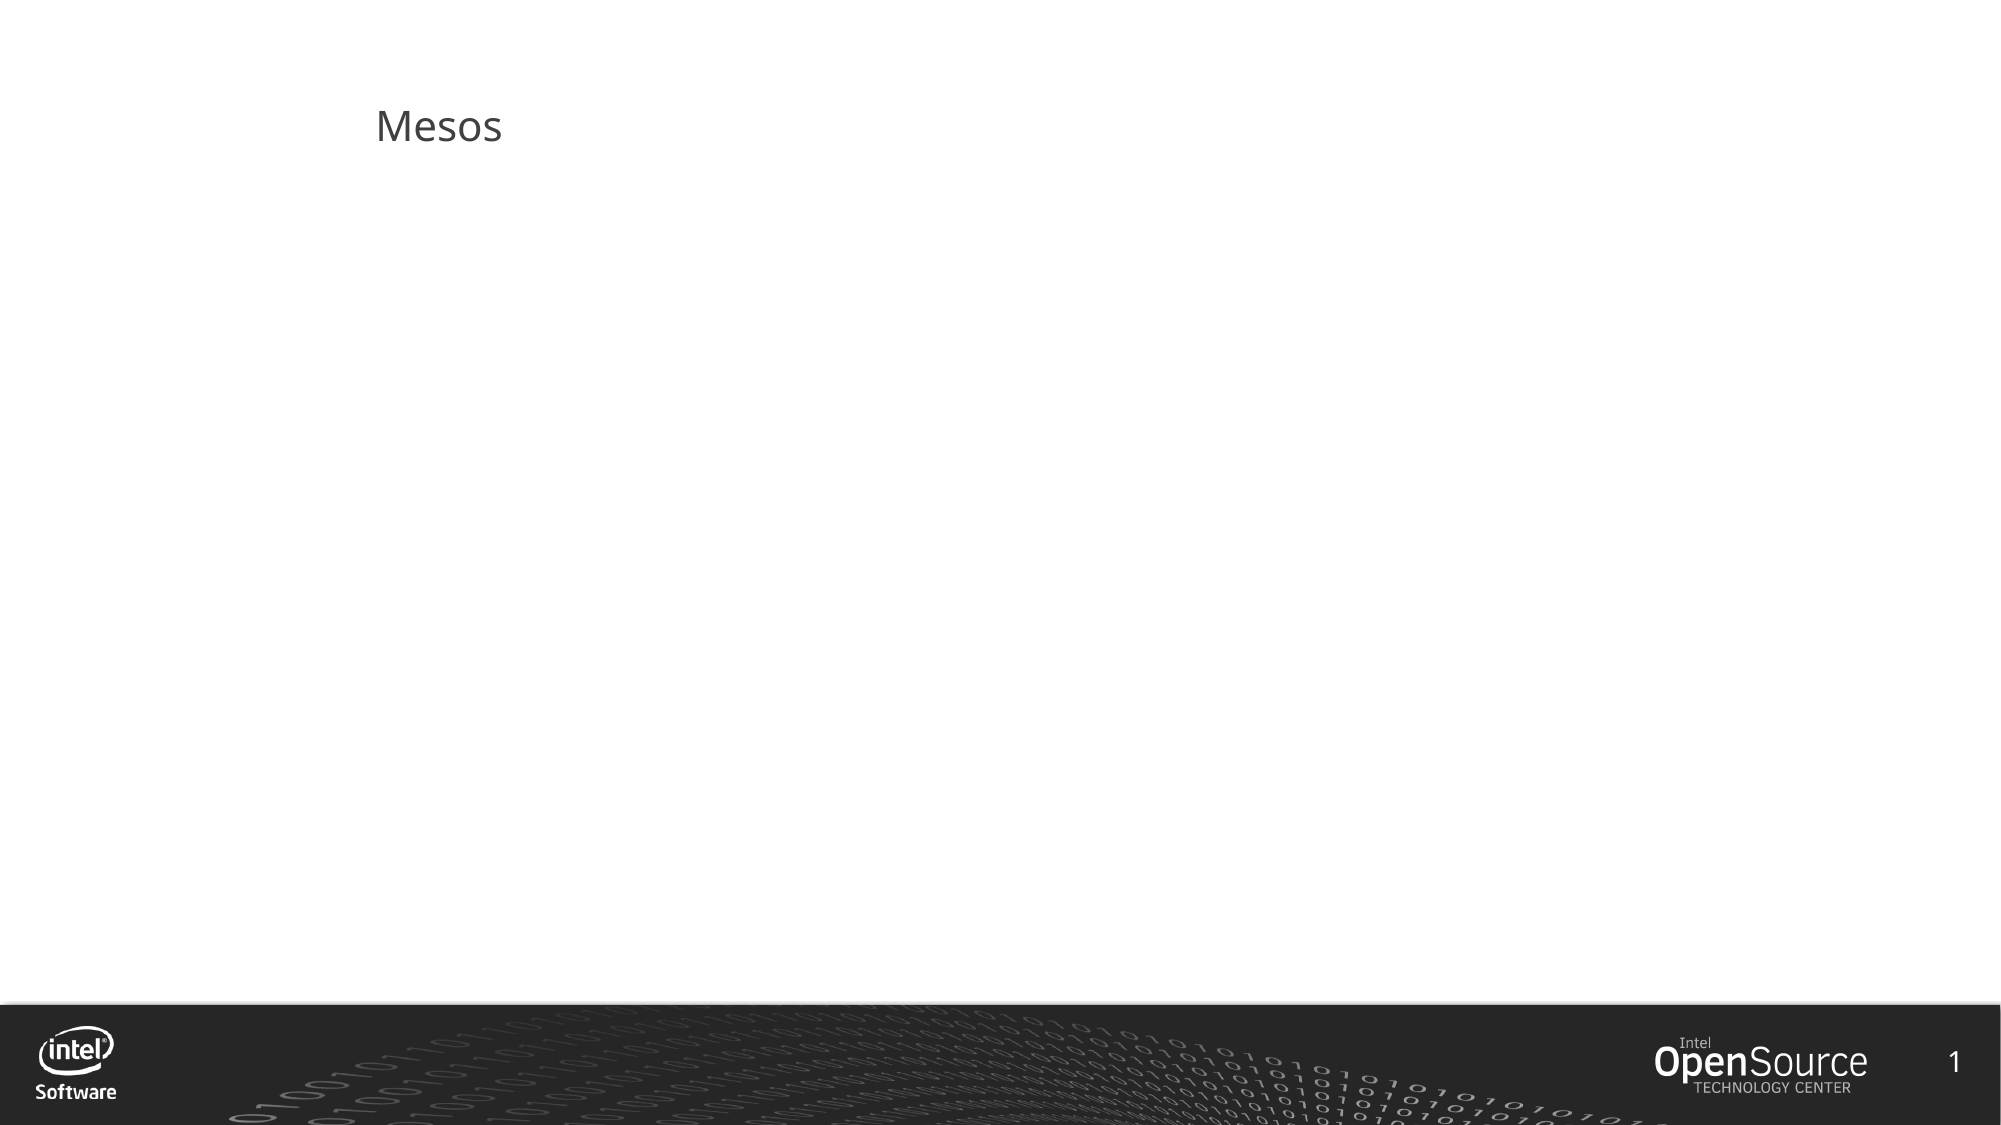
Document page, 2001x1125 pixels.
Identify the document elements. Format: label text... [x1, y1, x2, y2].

title Mesos [133, 99, 1522, 303]
picture [36, 1004, 1903, 1125]
